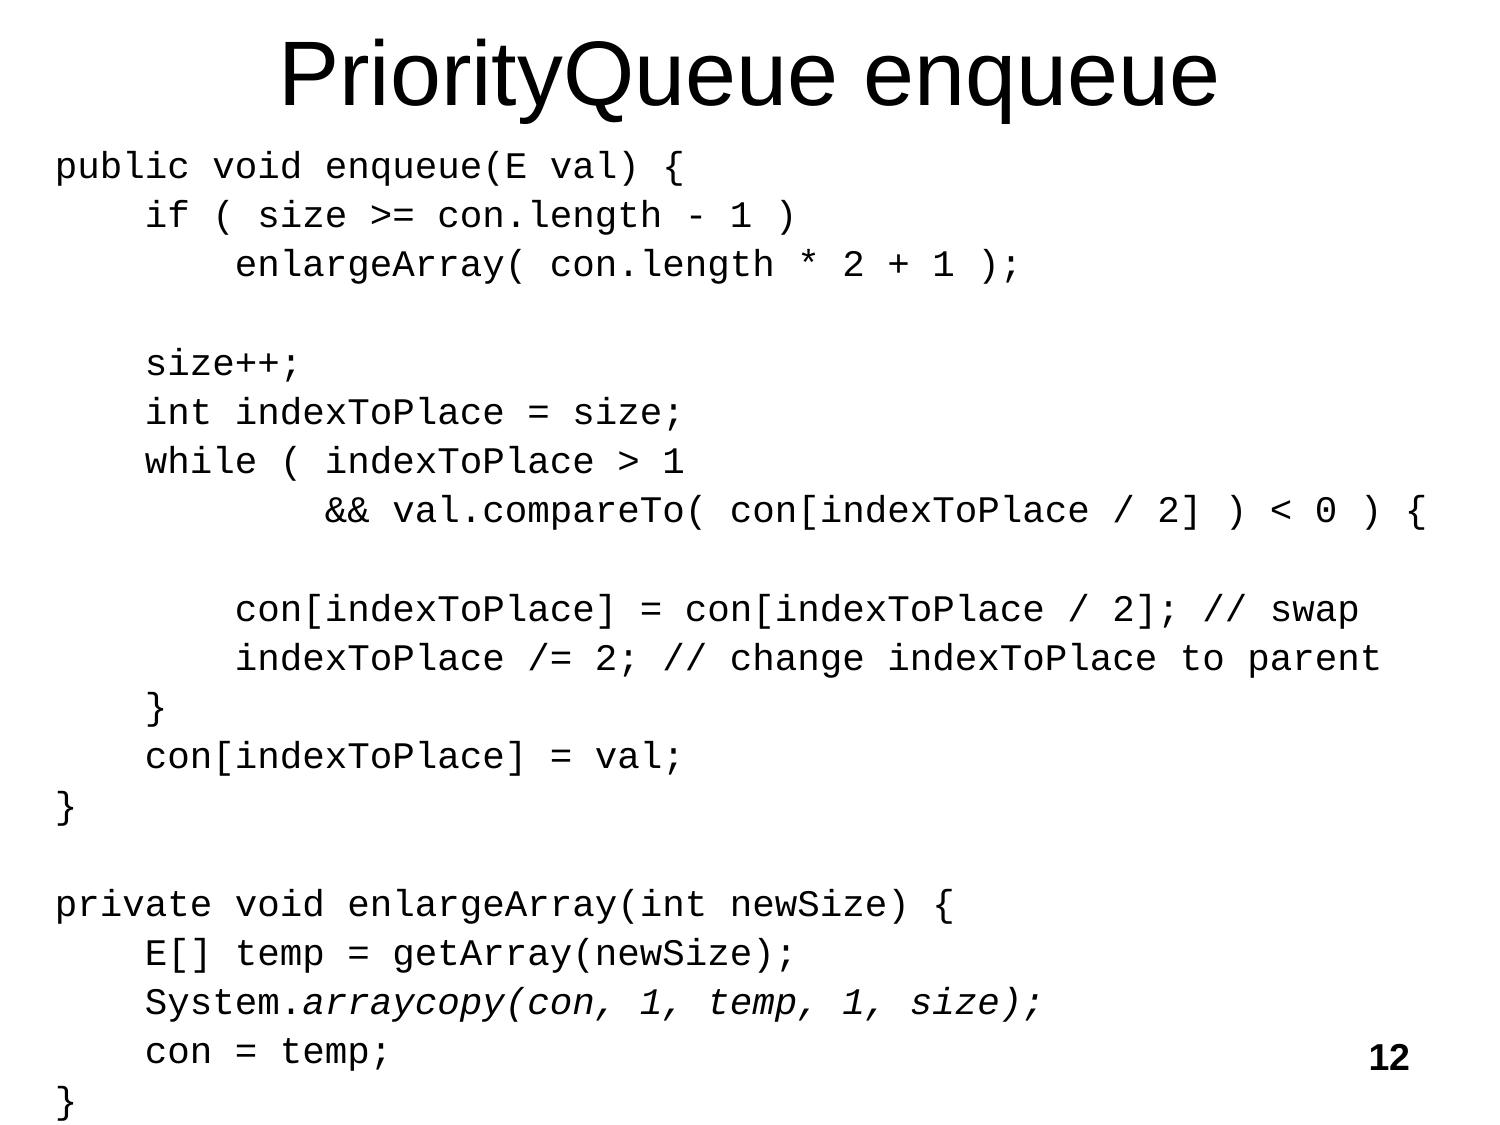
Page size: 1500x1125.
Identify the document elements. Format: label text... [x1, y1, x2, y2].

title PriorityQueue enqueue [112, 0, 1388, 133]
text_box public void enqueue(E val) { if ( size >= con.length - 1 ) enlargeArray( con.length * 2 + 1 ); size++; int indexToPlace = size; while ( indexToPlace > 1 && val.compareTo( con[indexToPlace / 2] ) < 0 ) { con[indexToPlace] = con[indexToPlace / 2]; // swap indexToPlace /= 2; // change indexToPlace to parent } con[indexToPlace] = val; } private void enlargeArray(int newSize) { E[] temp = getArray(newSize); System.arraycopy(con, 1, temp, 1, size); con = temp; } [40, 133, 1443, 1125]
